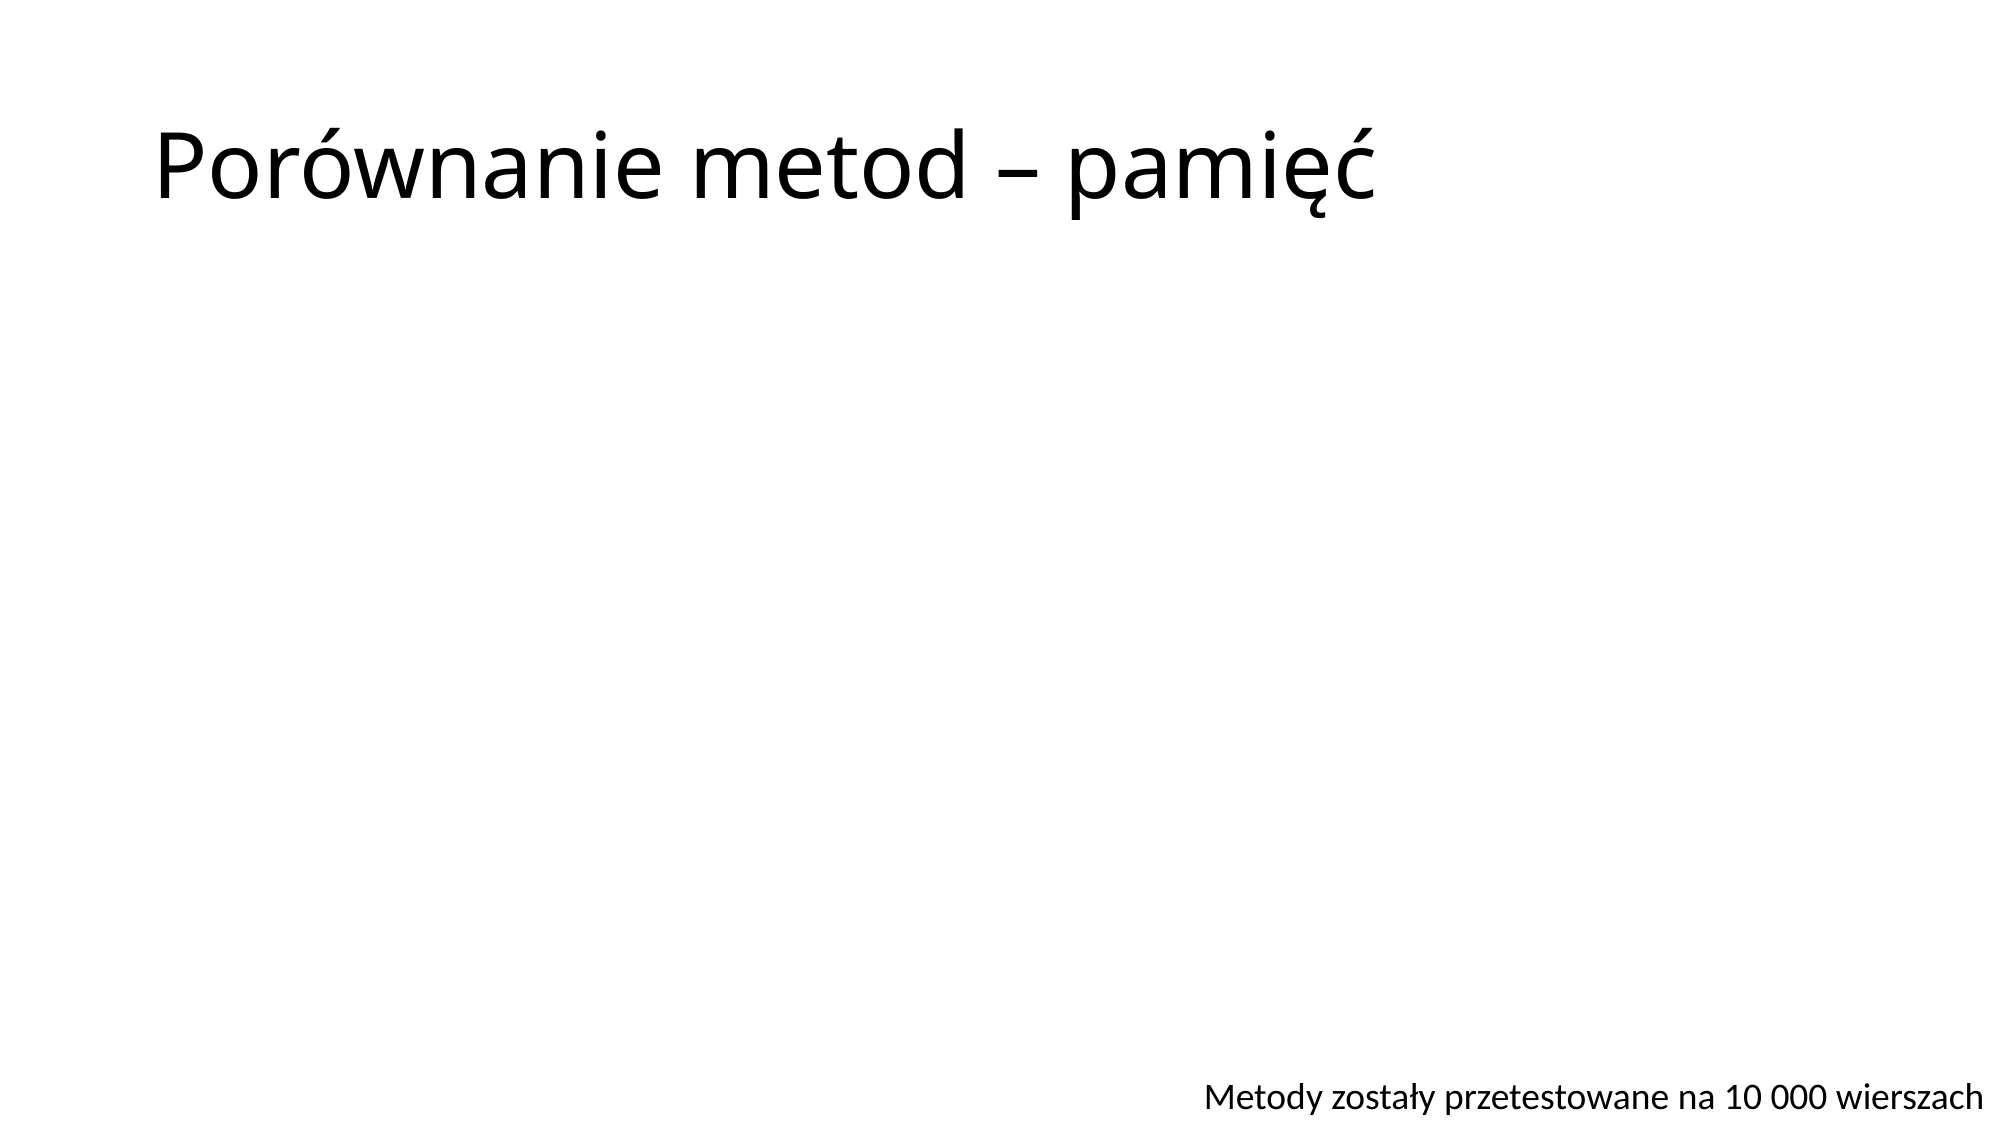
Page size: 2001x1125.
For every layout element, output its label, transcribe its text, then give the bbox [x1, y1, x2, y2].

text_box Metody zostały przetestowane na 10 000 wierszach [1189, 1064, 2000, 1125]
title Porównanie metod – pamięć [137, 59, 1863, 278]
